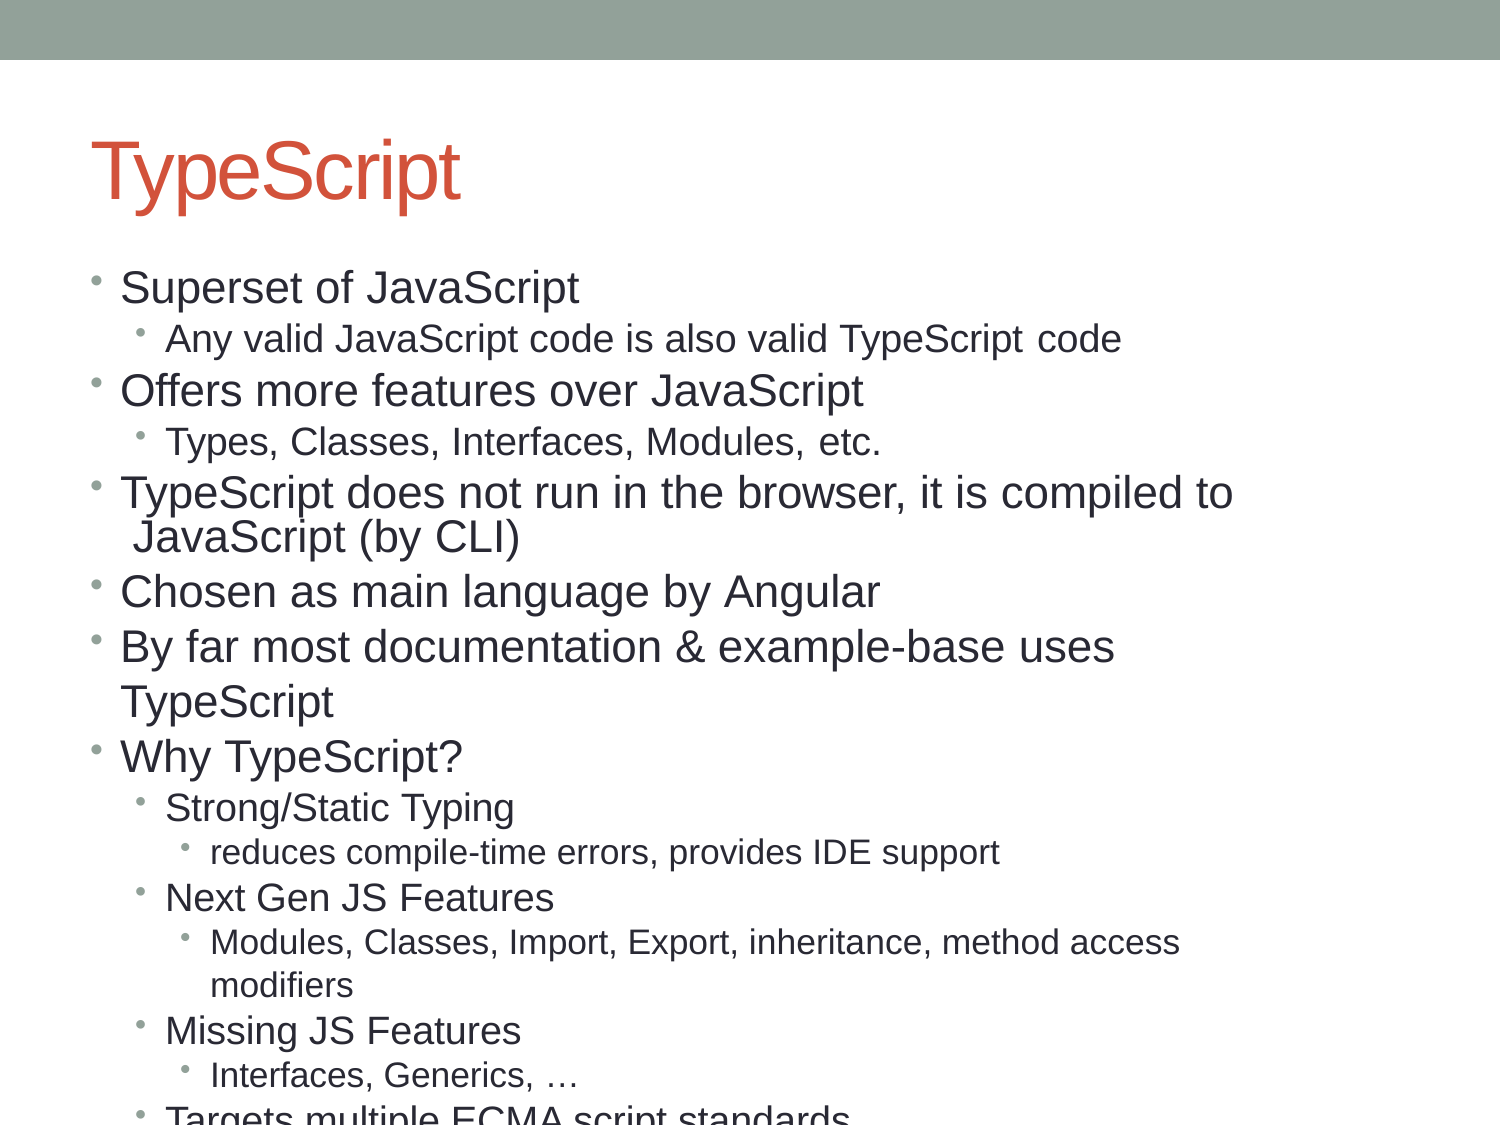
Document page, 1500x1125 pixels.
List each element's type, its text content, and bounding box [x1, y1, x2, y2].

text_box Superset of JavaScript Any valid JavaScript code is also valid TypeScript code Offers more features over JavaScript Types, Classes, Interfaces, Modules, etc. TypeScript does not run in the browser, it is compiled to JavaScript (by CLI) Chosen as main language by Angular By far most documentation & example-base uses TypeScript Why TypeScript? Strong/Static Typing reduces compile-time errors, provides IDE support Next Gen JS Features Modules, Classes, Import, Export, inheritance, method access modifiers Missing JS Features Interfaces, Generics, … Targets multiple ECMA script standards ES5, ES6 etc [87, 255, 1351, 1125]
title TypeScript [87, 114, 468, 255]
